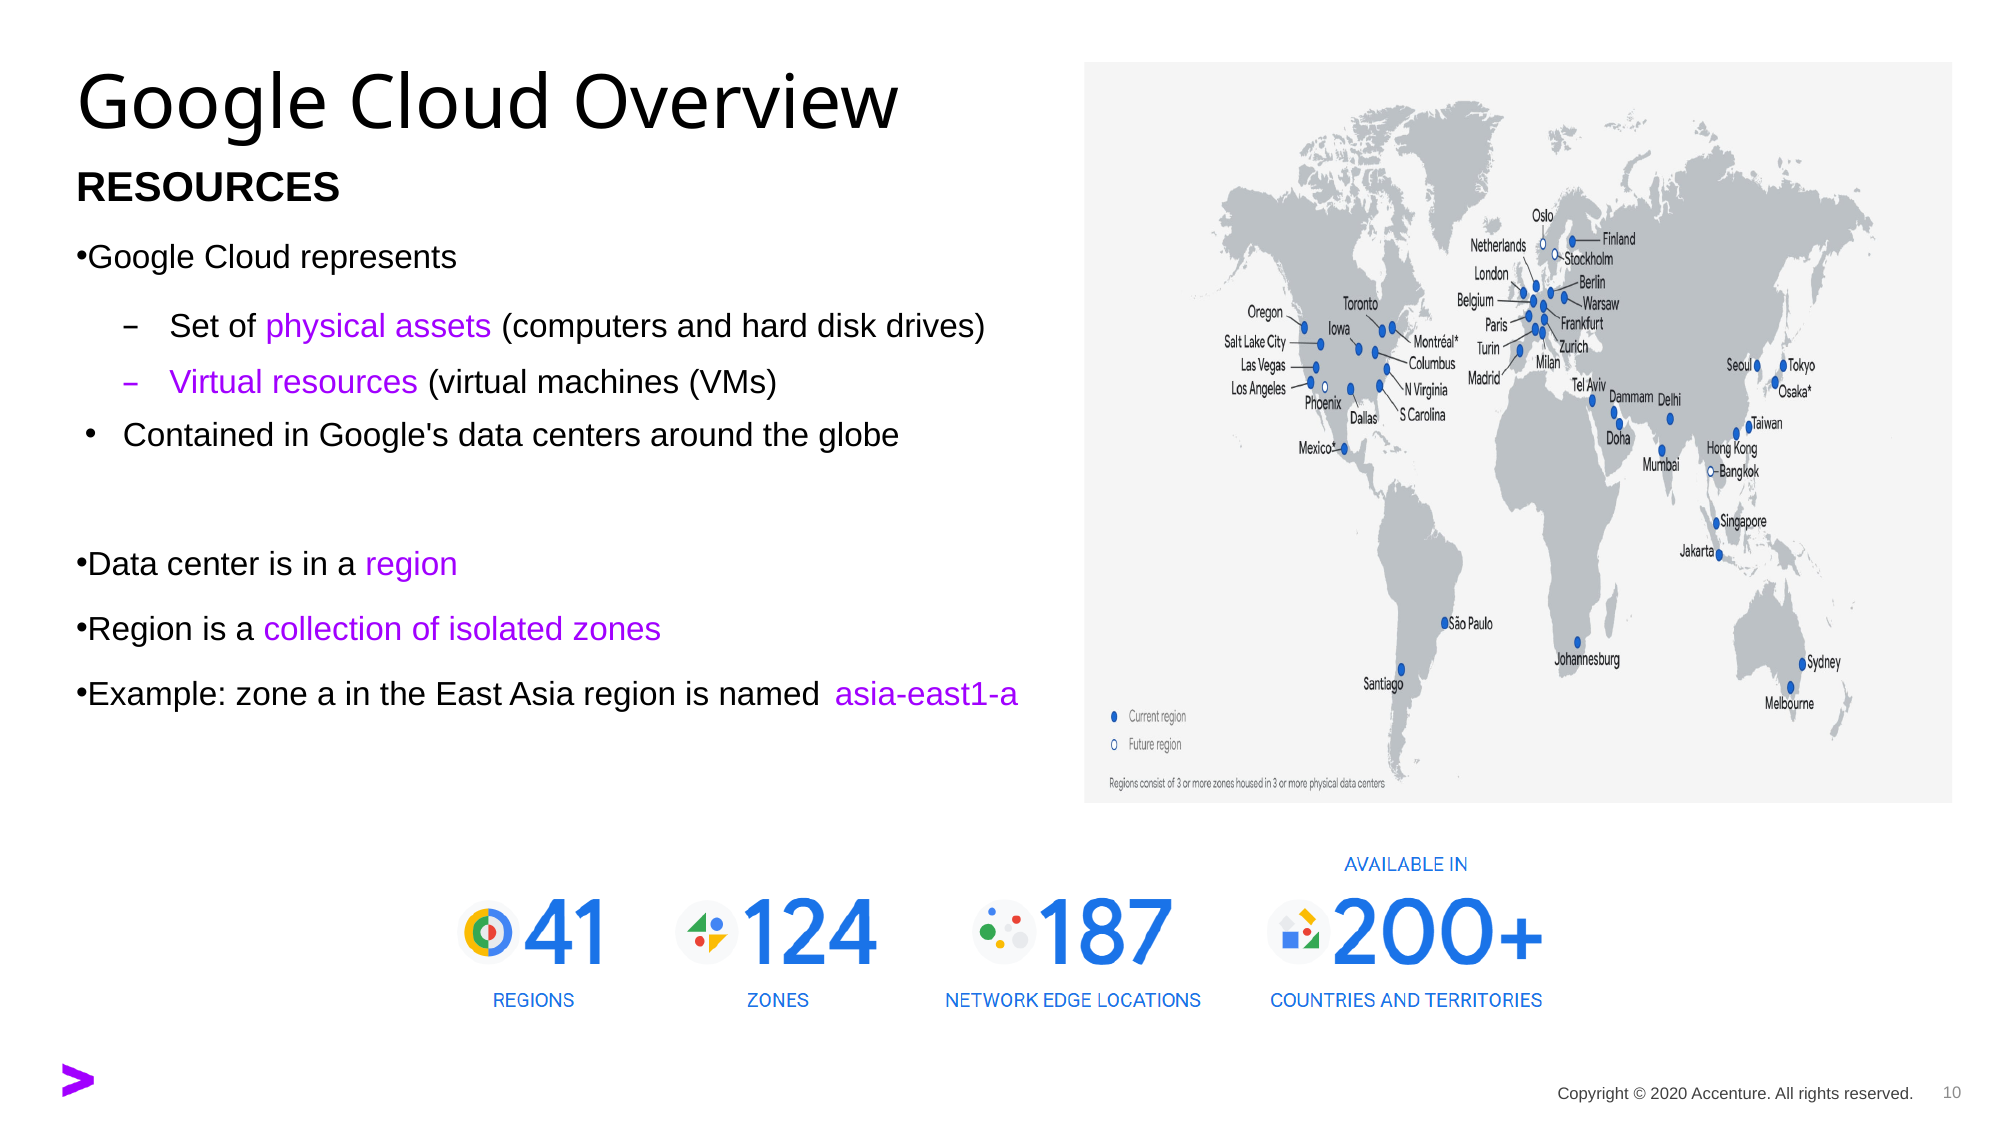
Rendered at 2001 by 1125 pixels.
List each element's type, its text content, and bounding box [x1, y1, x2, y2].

list Google Cloud represents Set of physical assets (computers and hard disk drives) Virtual resources (virtual machines (VMs) Contained in Google's data centers around the globe Data center is in a region Region is a collection of isolated zones Example: zone a in the East Asia region is named asia-east1-a [61, 228, 1035, 892]
slide_number 10 [1921, 1075, 1984, 1110]
title Google Cloud Overview [62, 62, 1084, 150]
picture [397, 62, 1953, 1062]
picture [62, 1063, 94, 1097]
list Resources [61, 156, 1084, 222]
